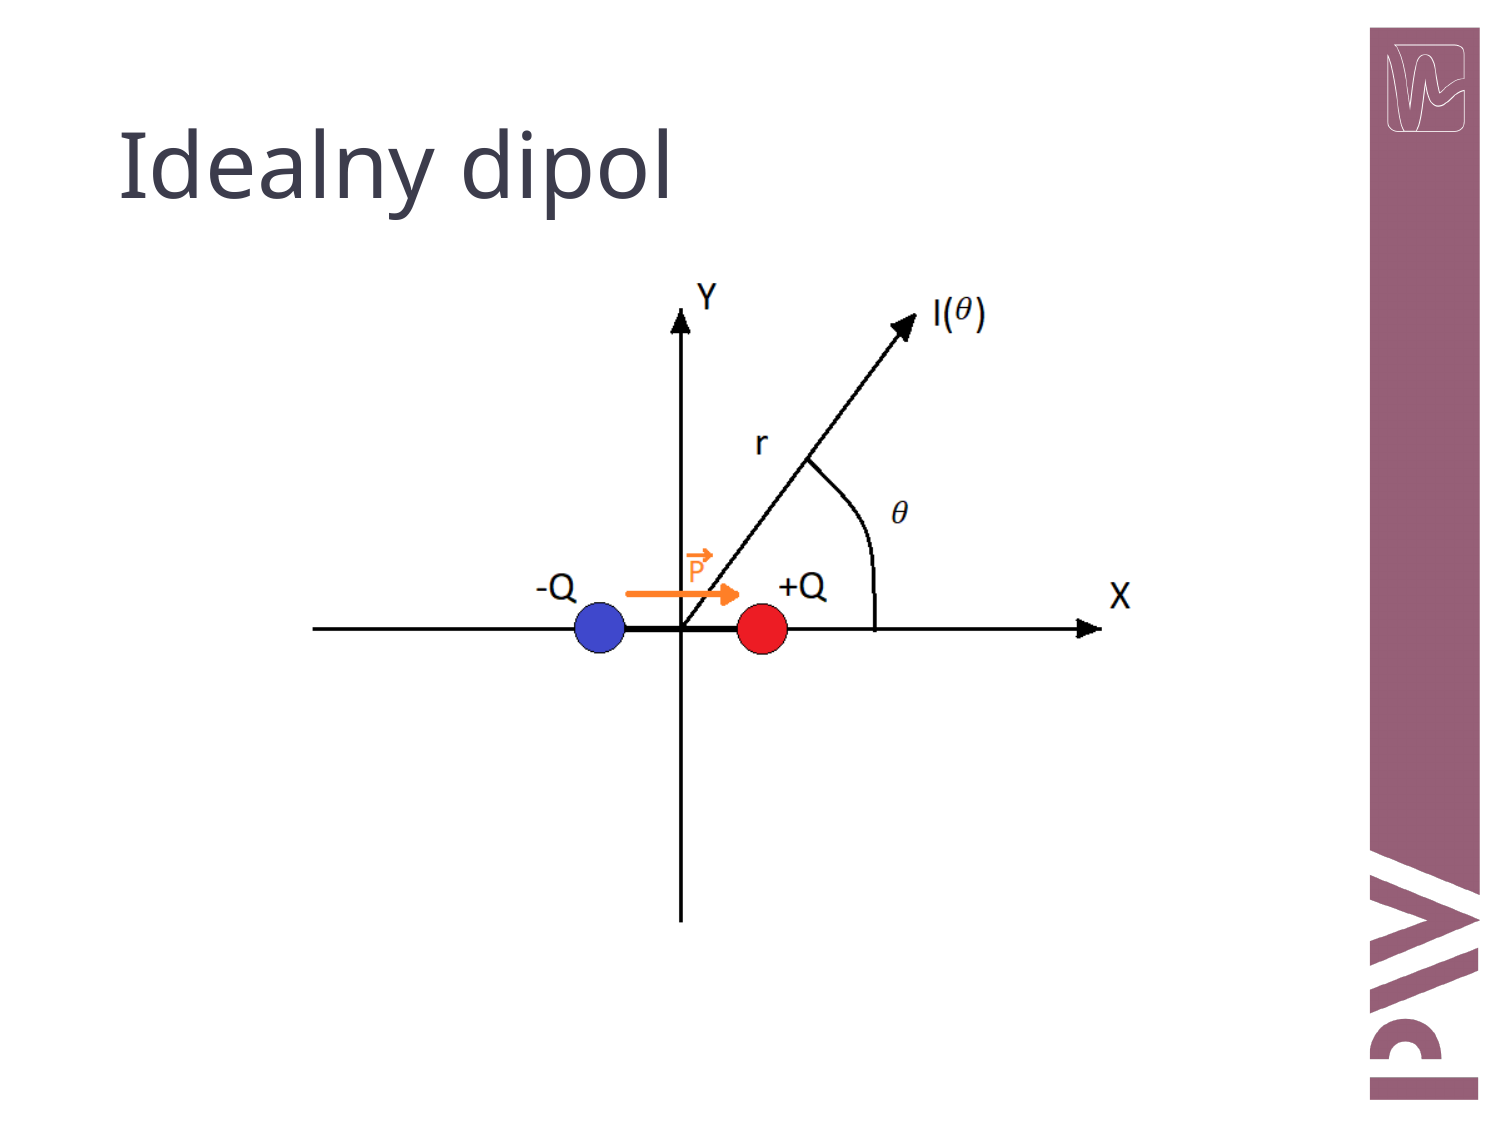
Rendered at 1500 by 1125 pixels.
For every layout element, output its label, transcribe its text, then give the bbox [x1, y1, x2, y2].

title Idealny dipol [103, 59, 1343, 278]
picture [1369, 0, 1500, 1125]
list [309, 277, 1137, 930]
